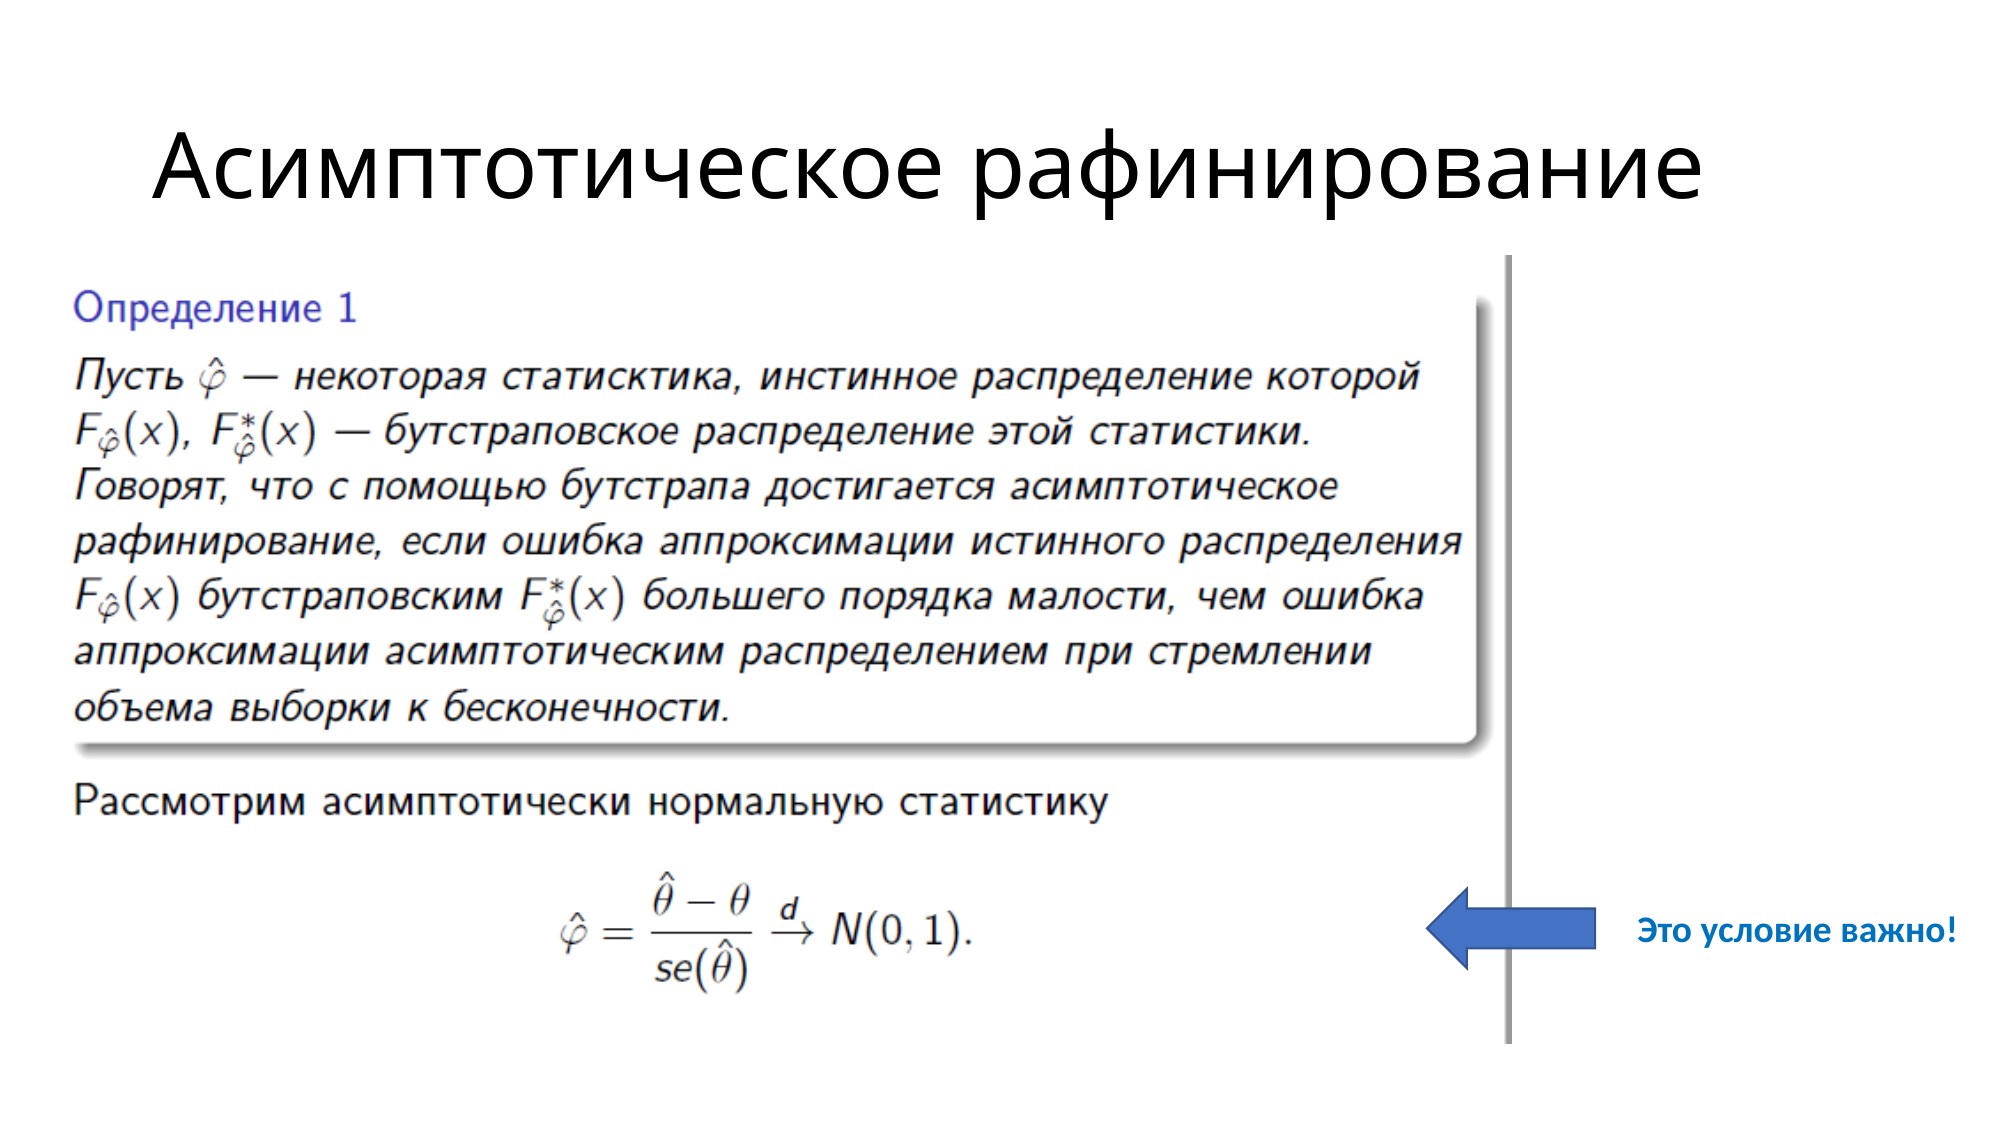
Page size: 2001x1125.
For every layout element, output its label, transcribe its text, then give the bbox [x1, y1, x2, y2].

title Асимптотическое рафинирование [137, 59, 1863, 278]
picture [44, 255, 1512, 1044]
text_box [1512, 907, 1597, 950]
text_box Это условие важно! [1622, 898, 1974, 958]
